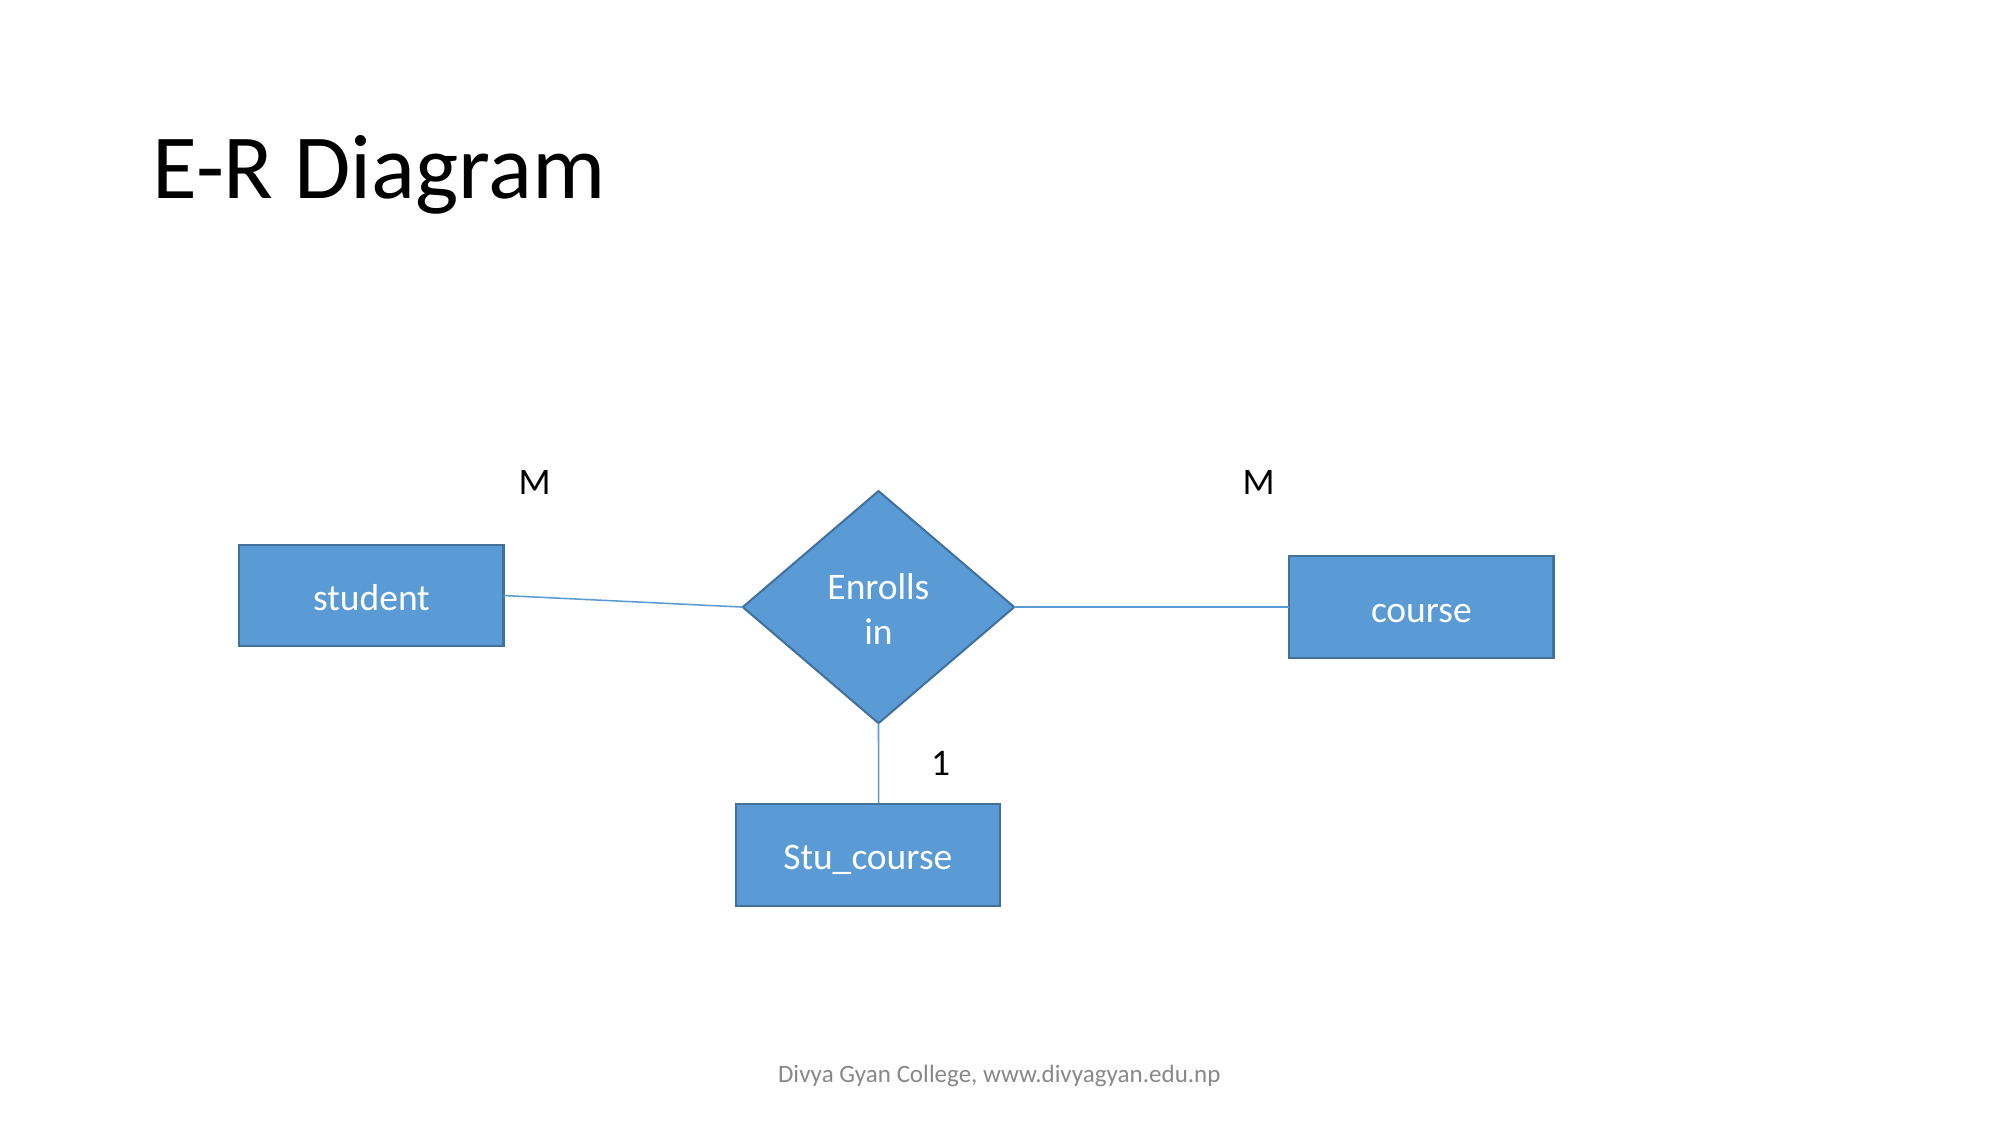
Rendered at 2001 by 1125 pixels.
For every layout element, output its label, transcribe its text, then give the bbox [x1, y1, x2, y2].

text_box Enrolls in [747, 491, 1014, 723]
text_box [503, 595, 744, 608]
footer Divya Gyan College, www.divyagyan.edu.np [662, 1042, 1338, 1103]
text_box student [239, 544, 504, 647]
text_box M [503, 449, 556, 510]
title E-R Diagram [137, 59, 1863, 278]
text_box Stu_course [735, 803, 1000, 906]
text_box 1 [916, 730, 954, 791]
text_box M [1227, 449, 1280, 510]
text_box course [1289, 556, 1554, 658]
